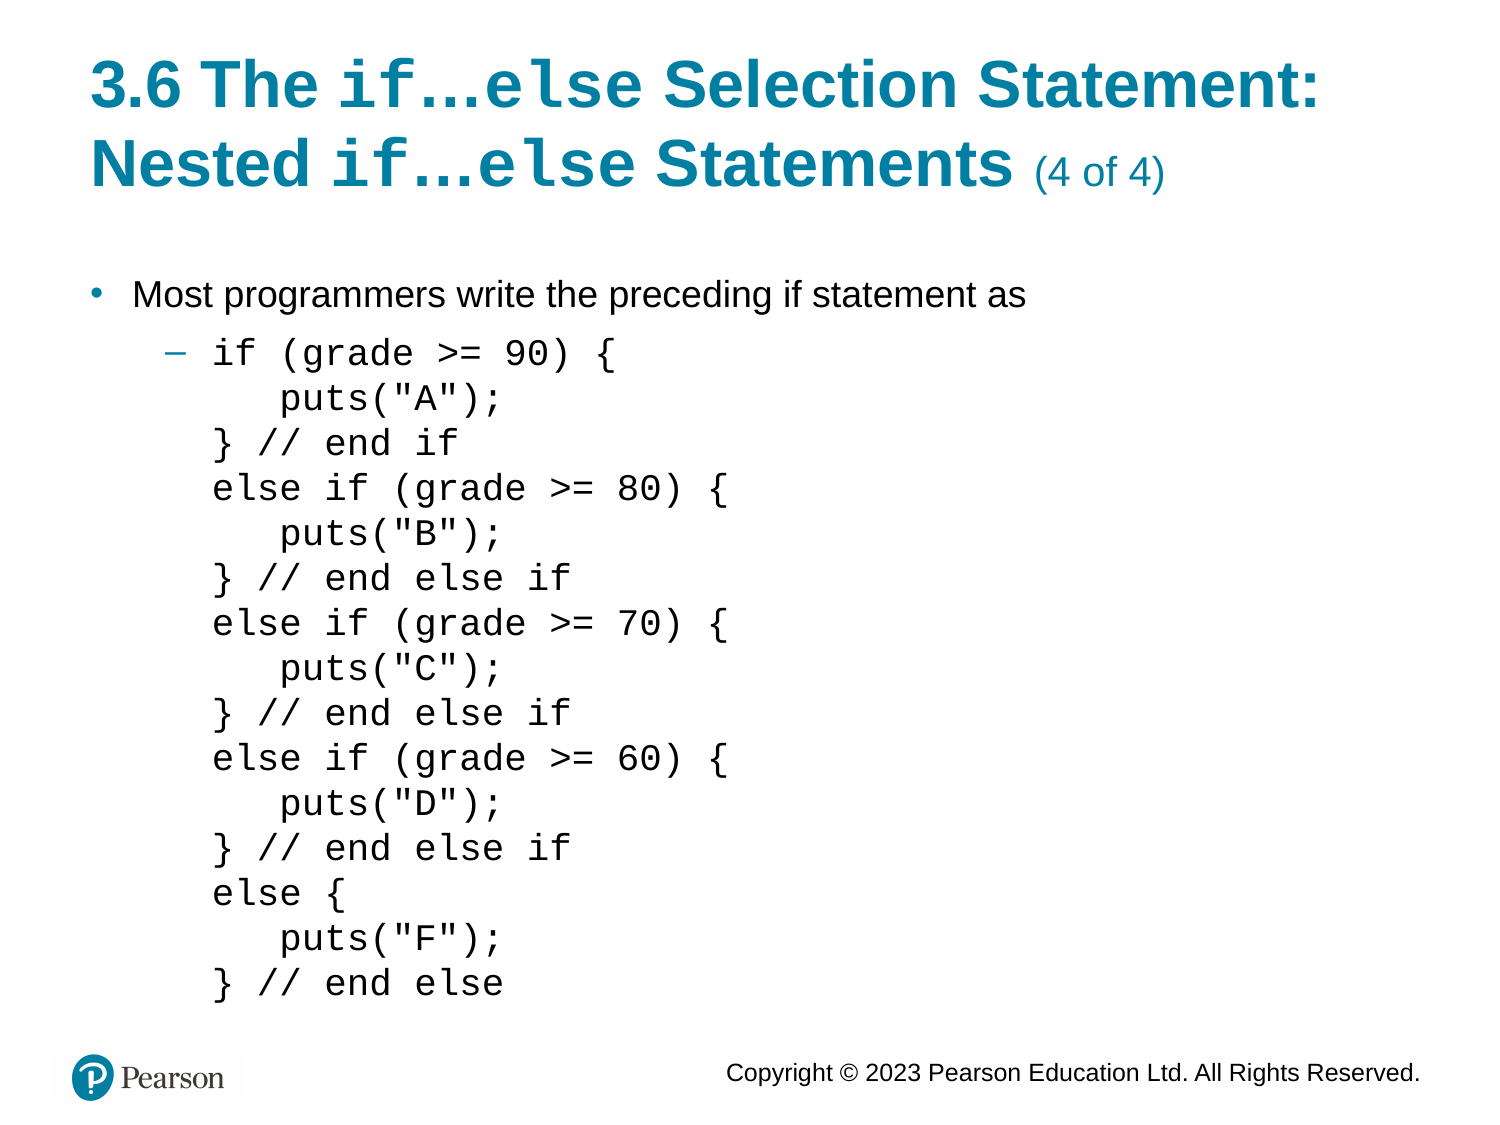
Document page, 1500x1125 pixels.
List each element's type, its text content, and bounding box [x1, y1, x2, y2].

title 3.6 The if…else Selection Statement: Nested if…else Statements (4 of 4) [75, 35, 1425, 216]
list Most programmers write the preceding if statement as if (grade >= 90) { puts("A"); } // end if else if (grade >= 80) { puts("B"); } // end else if else if (grade >= 70) { puts("C"); } // end else if else if (grade >= 60) { puts("D"); } // end else if else { puts("F"); } // end else [75, 255, 1425, 1041]
picture [51, 1053, 245, 1102]
